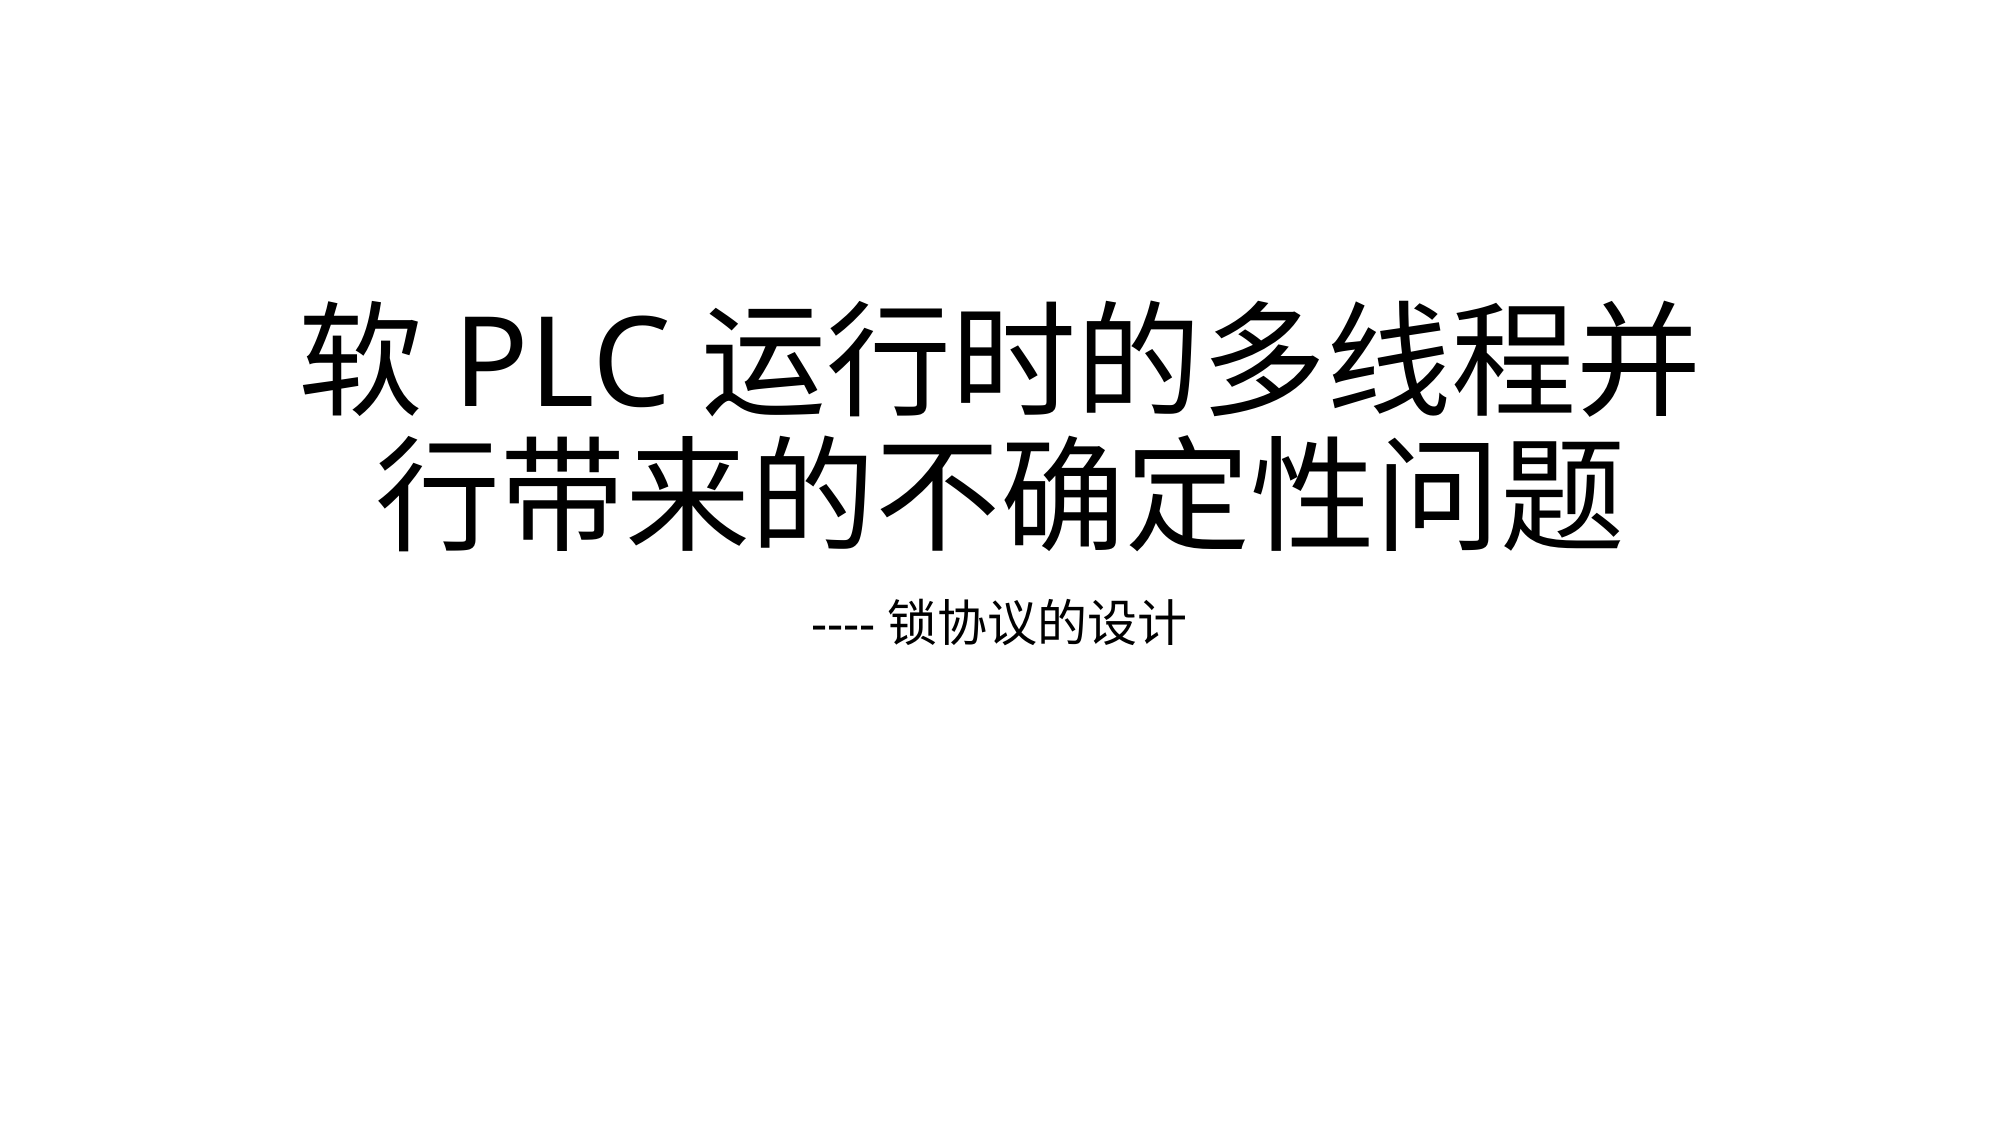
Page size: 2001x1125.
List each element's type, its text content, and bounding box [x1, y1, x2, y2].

subtitle ----锁协议的设计 [249, 590, 1750, 863]
title 软PLC运行时的多线程并行带来的不确定性问题 [249, 184, 1750, 576]
